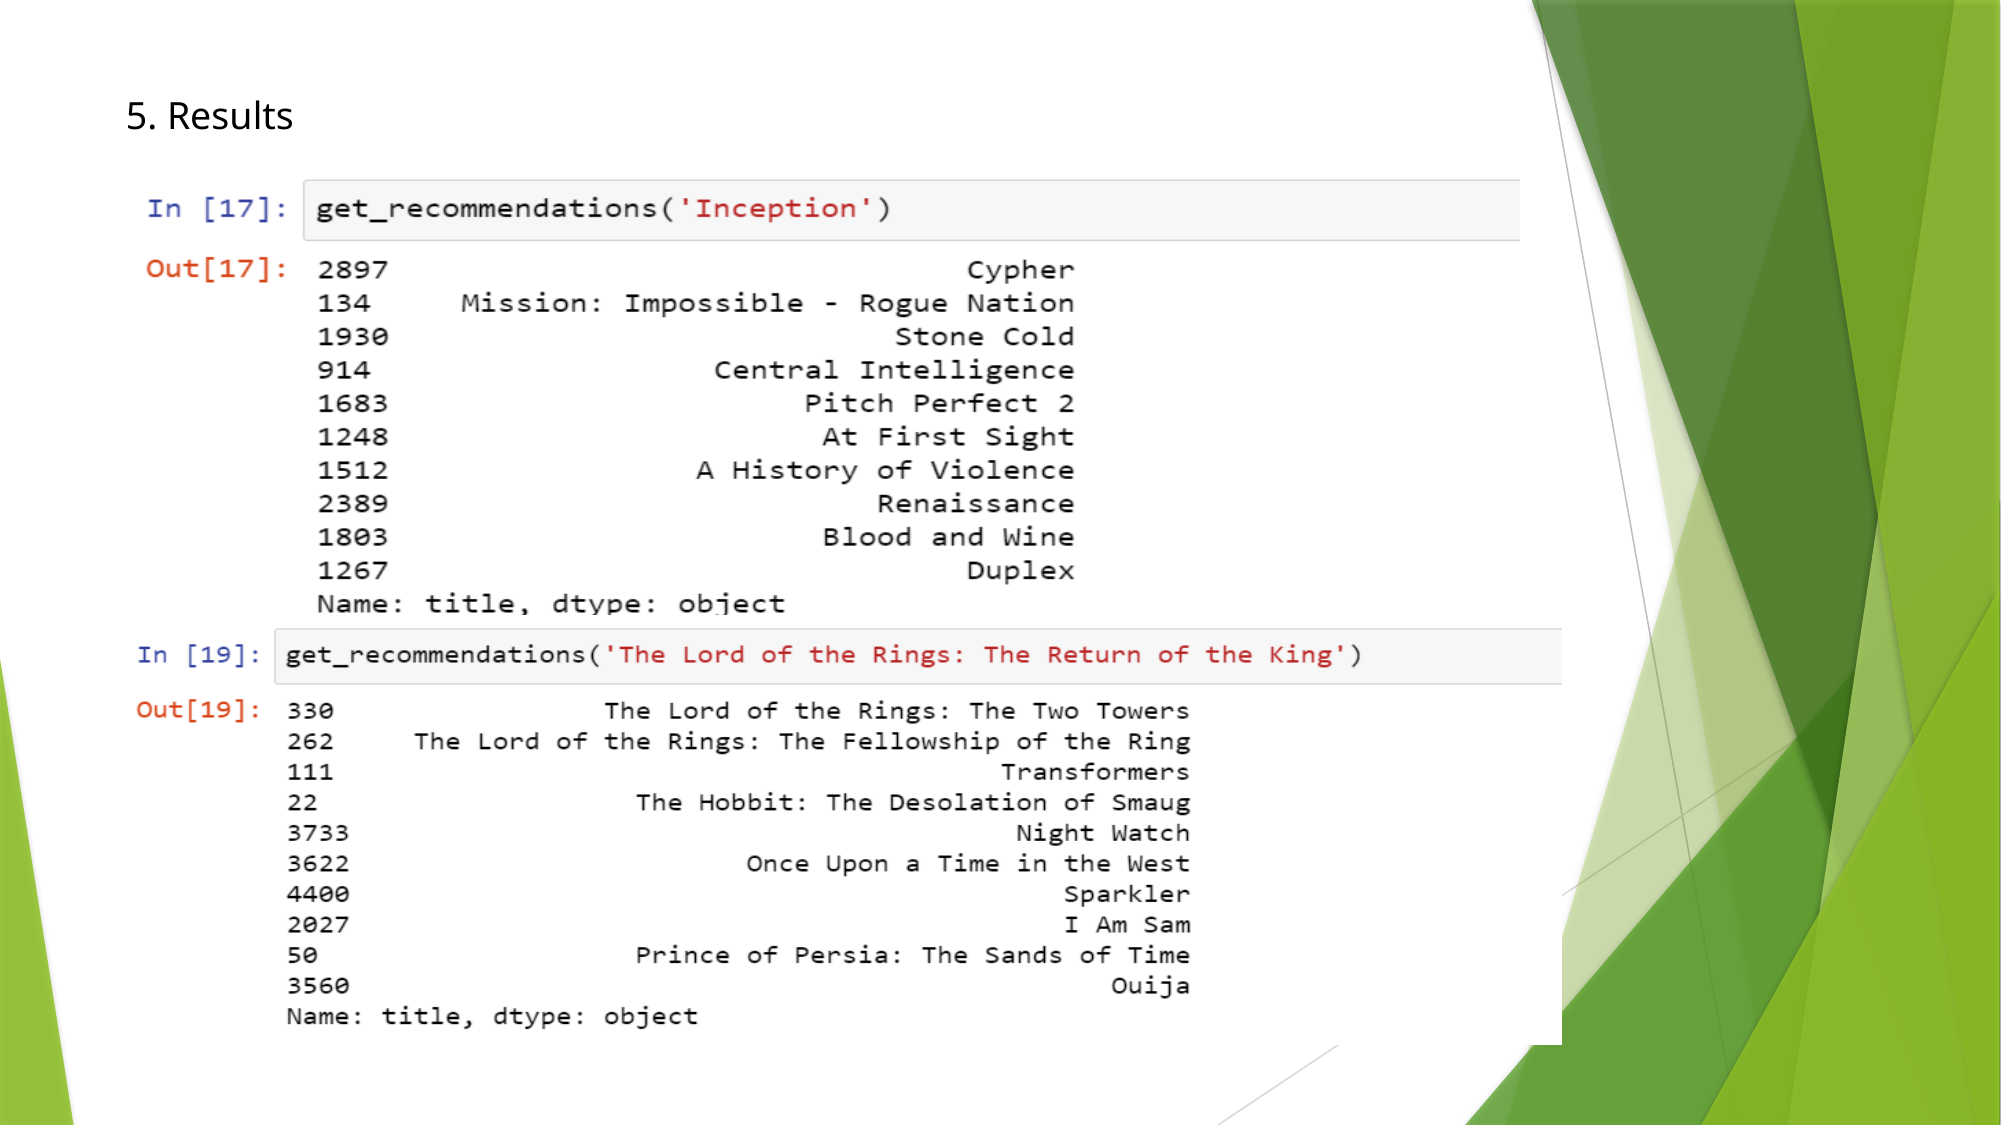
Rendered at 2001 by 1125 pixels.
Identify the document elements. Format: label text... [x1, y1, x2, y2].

text_box 5. Results [111, 85, 816, 145]
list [110, 160, 1520, 614]
picture [110, 614, 1562, 1045]
